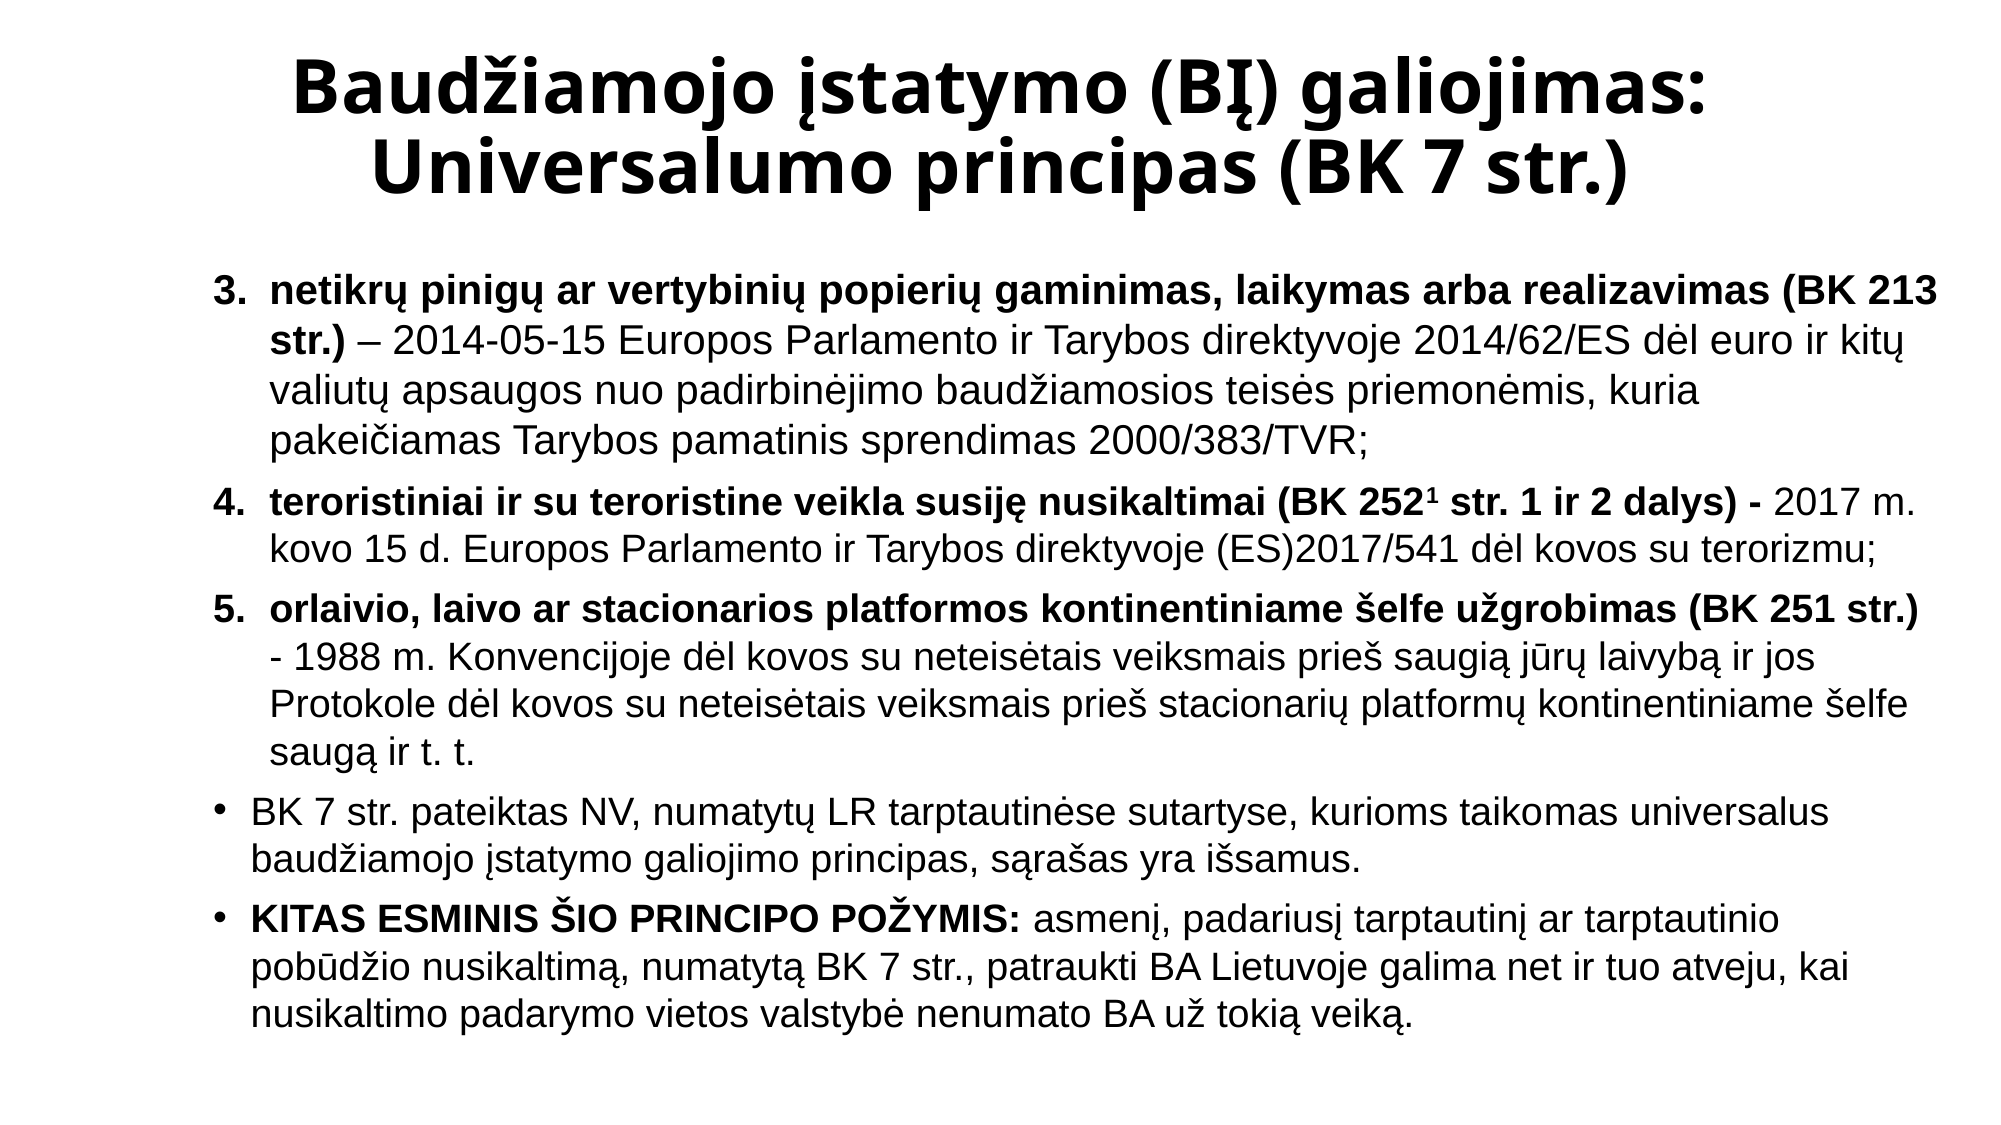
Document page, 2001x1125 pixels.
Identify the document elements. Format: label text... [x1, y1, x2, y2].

list netikrų pinigų ar vertybinių popierių gaminimas, laikymas arba realizavimas (BK 213 str.) – 2014-05-15 Europos Parlamento ir Tarybos direktyvoje 2014/62/ES dėl euro ir kitų va­liutų apsaugos nuo padirbinėjimo baudžiamosios teisės priemonėmis, kuria pakeičiamas Tarybos pamatinis sprendimas 2000/383/TVR; te­roristiniai ir su teroristine veikla susiję nusikaltimai (BK 2521 str. 1 ir 2 dalys) - 2017 m. kovo 15 d. Europos Parlamento ir Tarybos direk­tyvoje (ES)2017/541 dėl kovos su terorizmu; orlaivio, laivo ar stacionarios platformos kontinentiniame šelfe užgrobimas (BK 251 str.) - 1988 m. Konven­cijoje dėl kovos su neteisėtais veiksmais prieš saugią jūrų laivybą ir jos Protokole dėl kovos su neteisėtais veiksmais prieš stacionarių plat­formų kontinentiniame šelfe saugą ir t. t. BK 7 str. pateiktas NV, nu­matytų LR tarptautinėse sutartyse, kurioms taiko­mas universalus baudžiamojo įstatymo galiojimo principas, sąrašas yra išsamus. KITAS ESMINIS ŠIO PRINCIPO POŽYMIS: asmenį, padariusį tarptautinį ar tarptautinio pobūdžio nusikaltimą, numaty­tą BK 7 str., patraukti BA Lietuvoje galima net ir tuo atveju, kai nusikaltimo padarymo vietos valstybė nenumato BA už tokią veiką. [198, 255, 1959, 1108]
title Baudžiamojo įstatymo (BĮ) galiojimas: Universalumo principas (BK 7 str.) [137, 3, 1863, 256]
